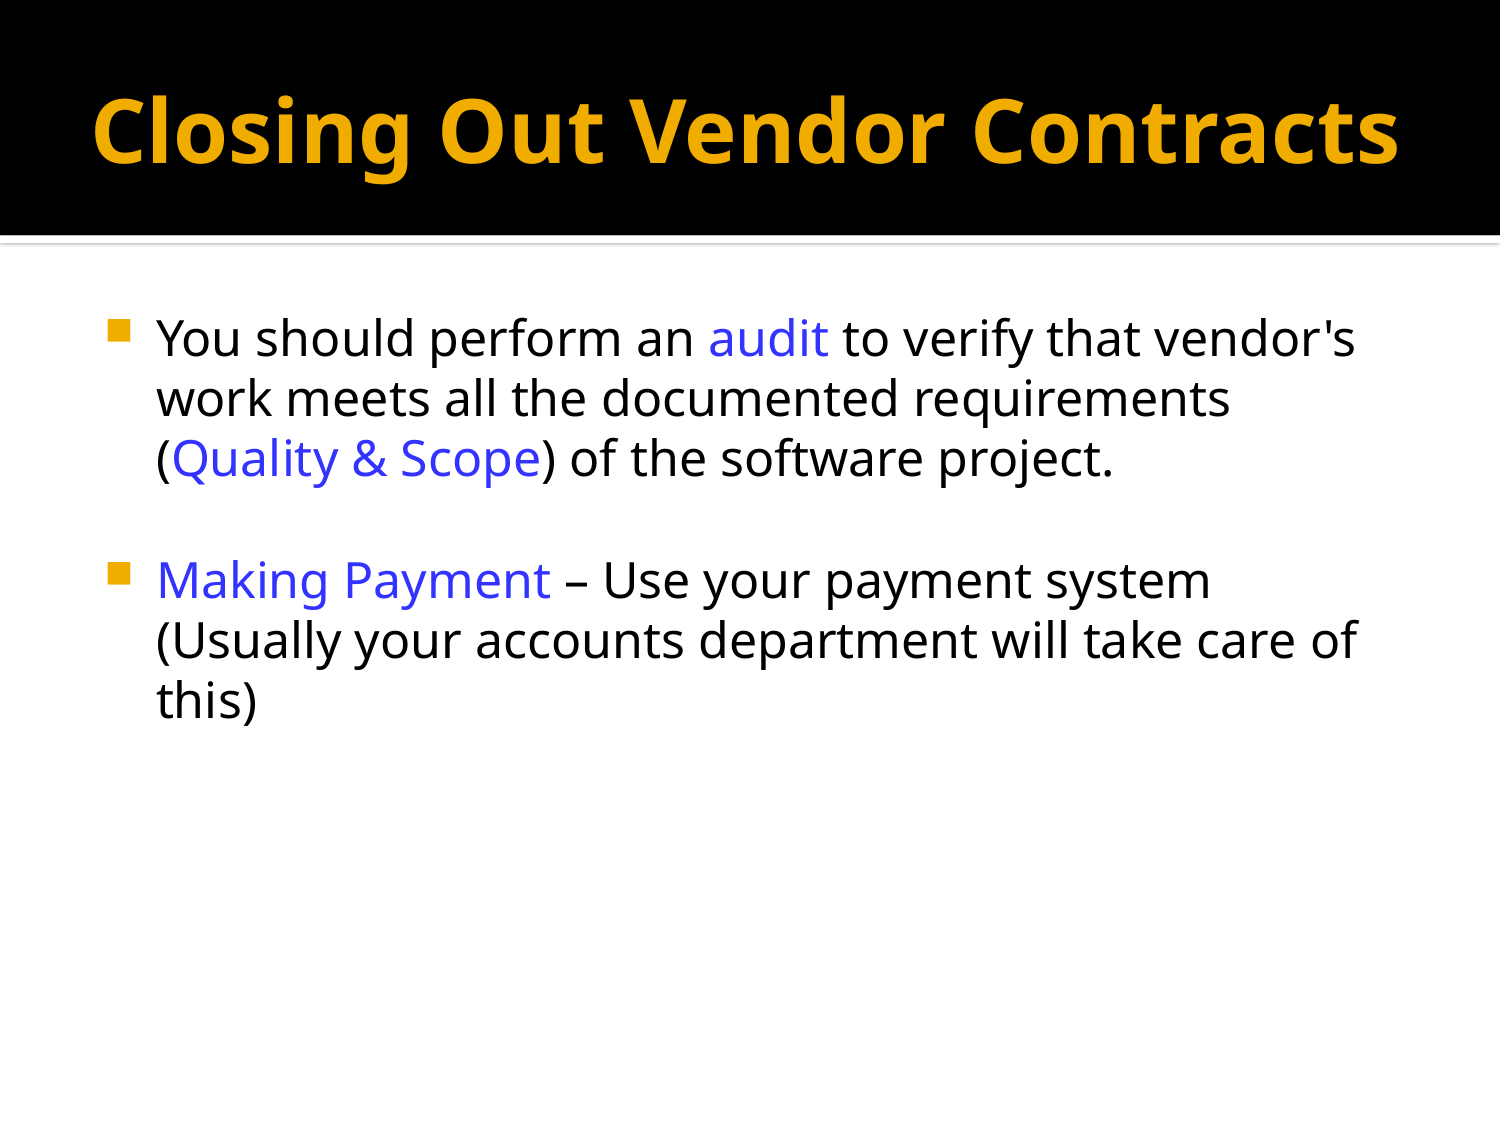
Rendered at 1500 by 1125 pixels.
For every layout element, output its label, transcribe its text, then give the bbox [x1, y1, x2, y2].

list You should perform an audit to verify that vendor's work meets all the documented requirements (Quality & Scope) of the software project. Making Payment – Use your payment system (Usually your accounts department will take care of this) [75, 291, 1425, 1050]
title Closing Out Vendor Contracts [75, 25, 1425, 231]
